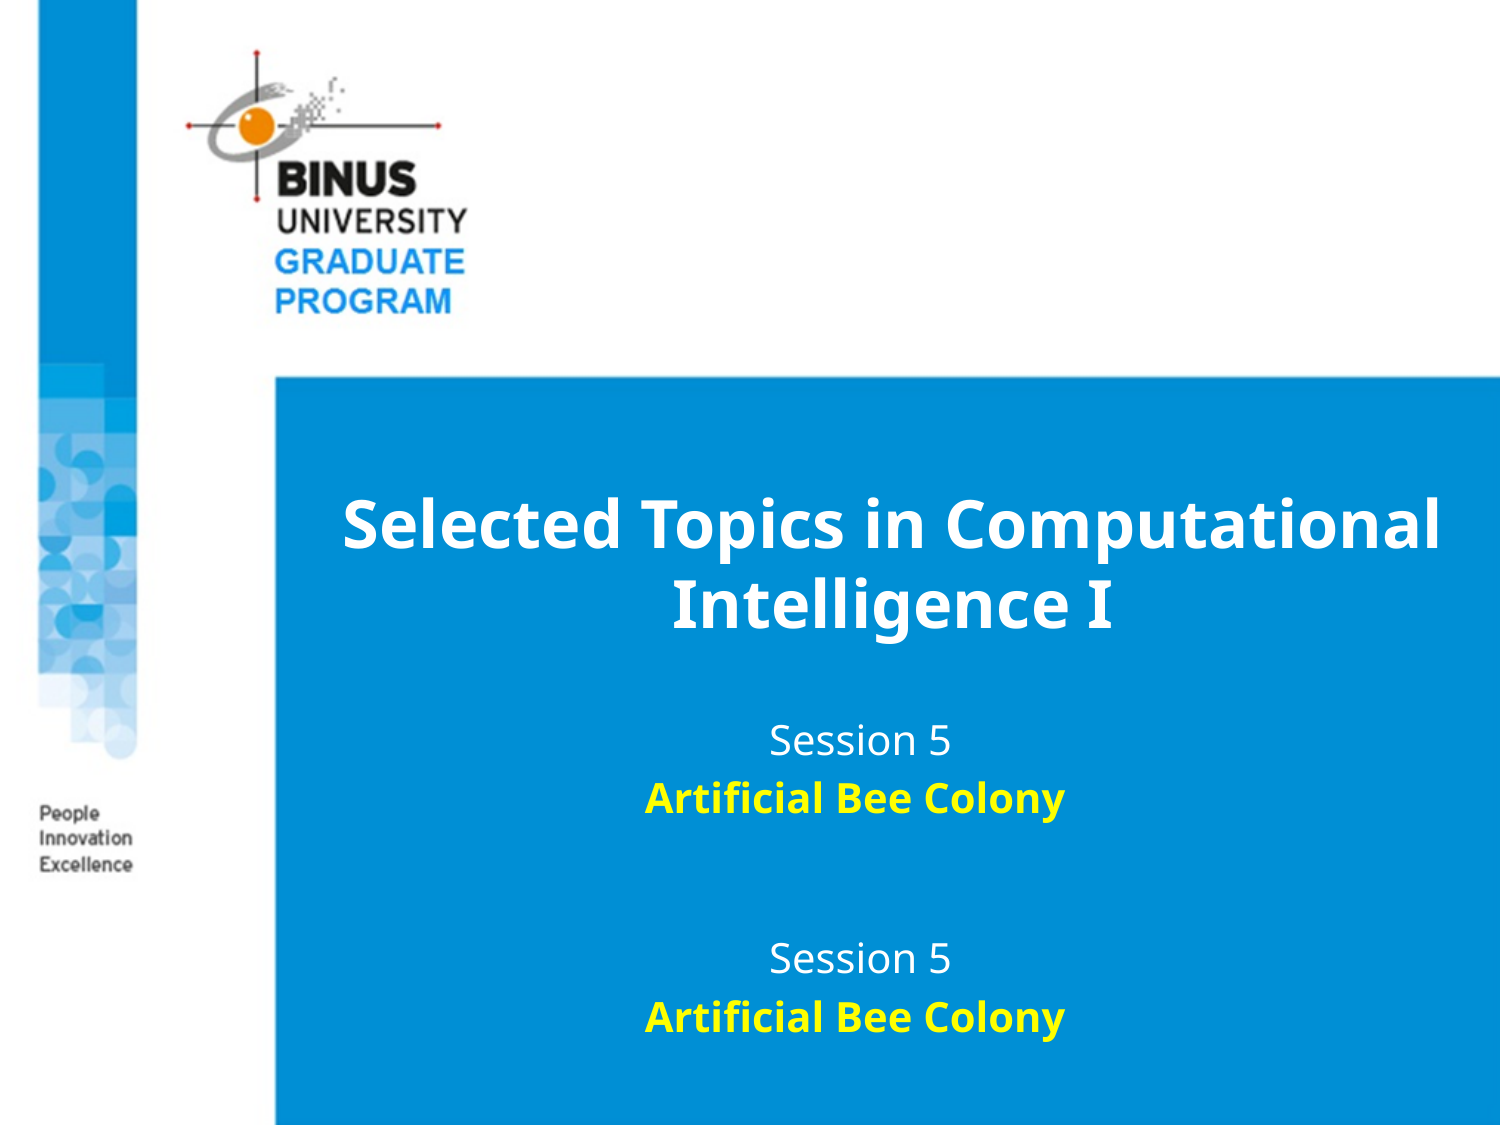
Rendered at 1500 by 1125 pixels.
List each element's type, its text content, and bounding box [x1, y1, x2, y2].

text_box Session 5 Artificial Bee Colony [300, 706, 1421, 875]
text_box Selected Topics in Computational Intelligence I [279, 474, 1500, 672]
picture [0, 0, 1500, 1125]
text_box Session 5 Artificial Bee Colony [300, 924, 1421, 1094]
